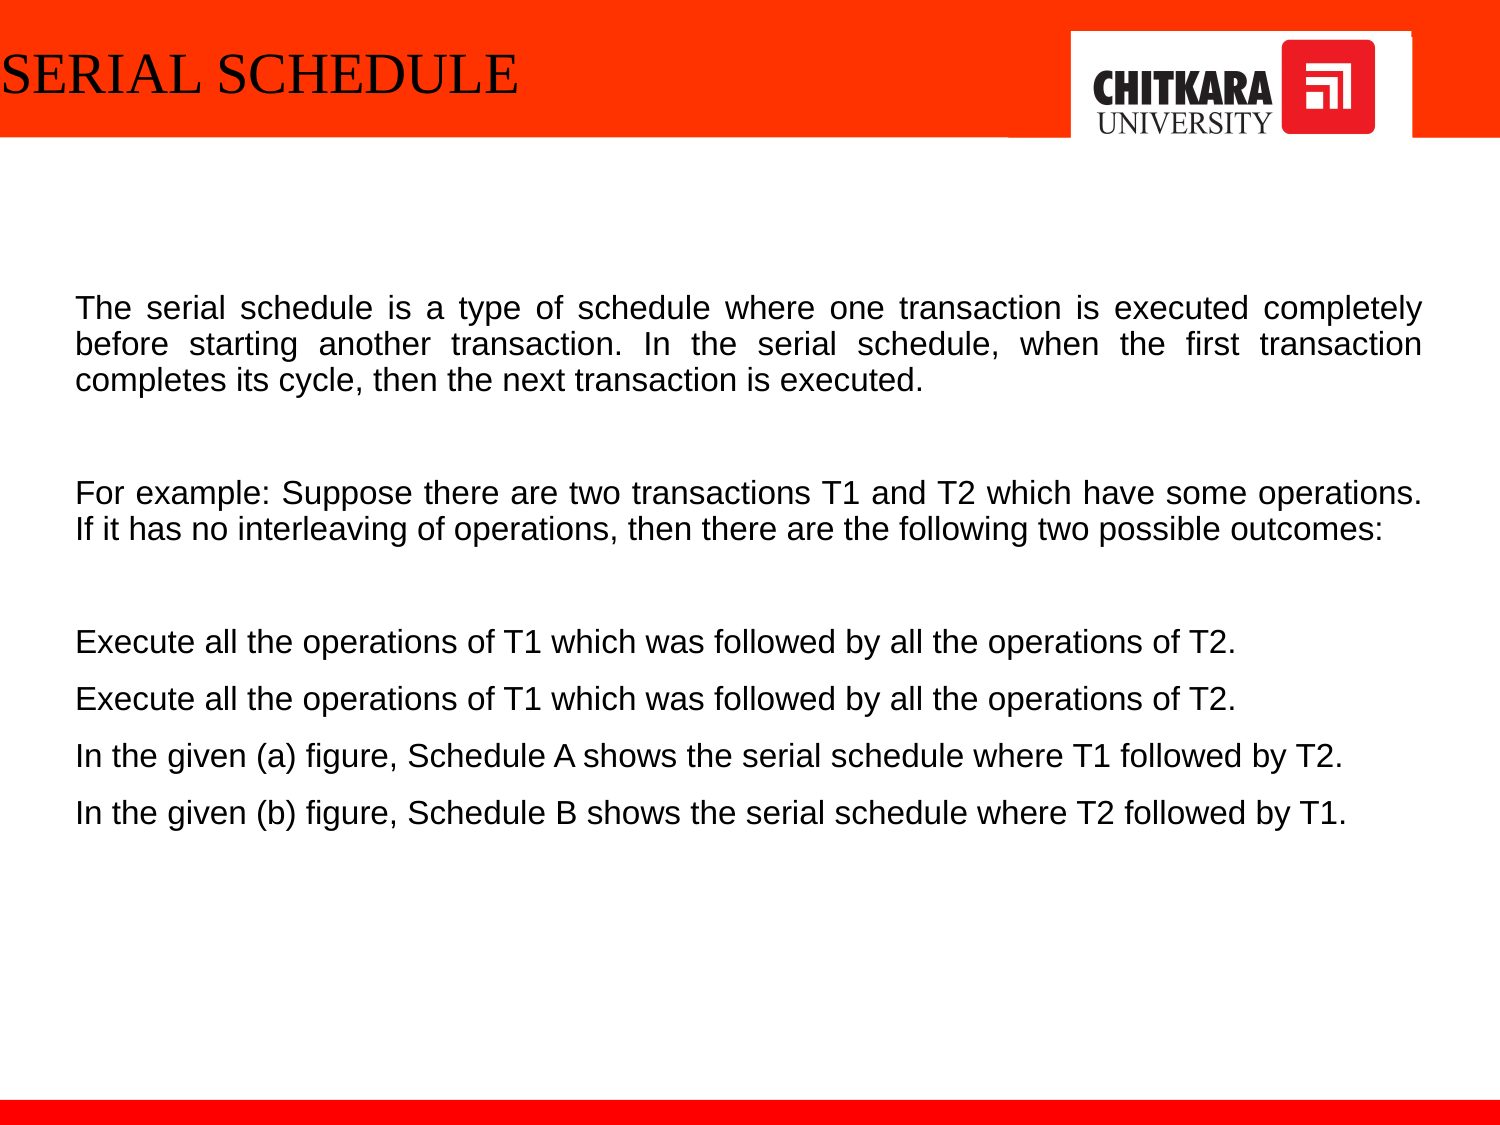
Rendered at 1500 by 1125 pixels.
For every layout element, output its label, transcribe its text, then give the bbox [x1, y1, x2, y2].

subtitle The serial schedule is a type of schedule where one transaction is executed completely before starting another transaction. In the serial schedule, when the first transaction completes its cycle, then the next transaction is executed. For example: Suppose there are two transactions T1 and T2 which have some operations. If it has no interleaving of operations, then there are the following two possible outcomes: Execute all the operations of T1 which was followed by all the operations of T2. Execute all the operations of T1 which was followed by all the operations of T2. In the given (a) figure, Schedule A shows the serial schedule where T1 followed by T2. In the given (b) figure, Schedule B shows the serial schedule where T2 followed by T1. [75, 263, 1425, 916]
picture [1074, 37, 1390, 138]
title SERIAL SCHEDULE [0, 0, 900, 150]
